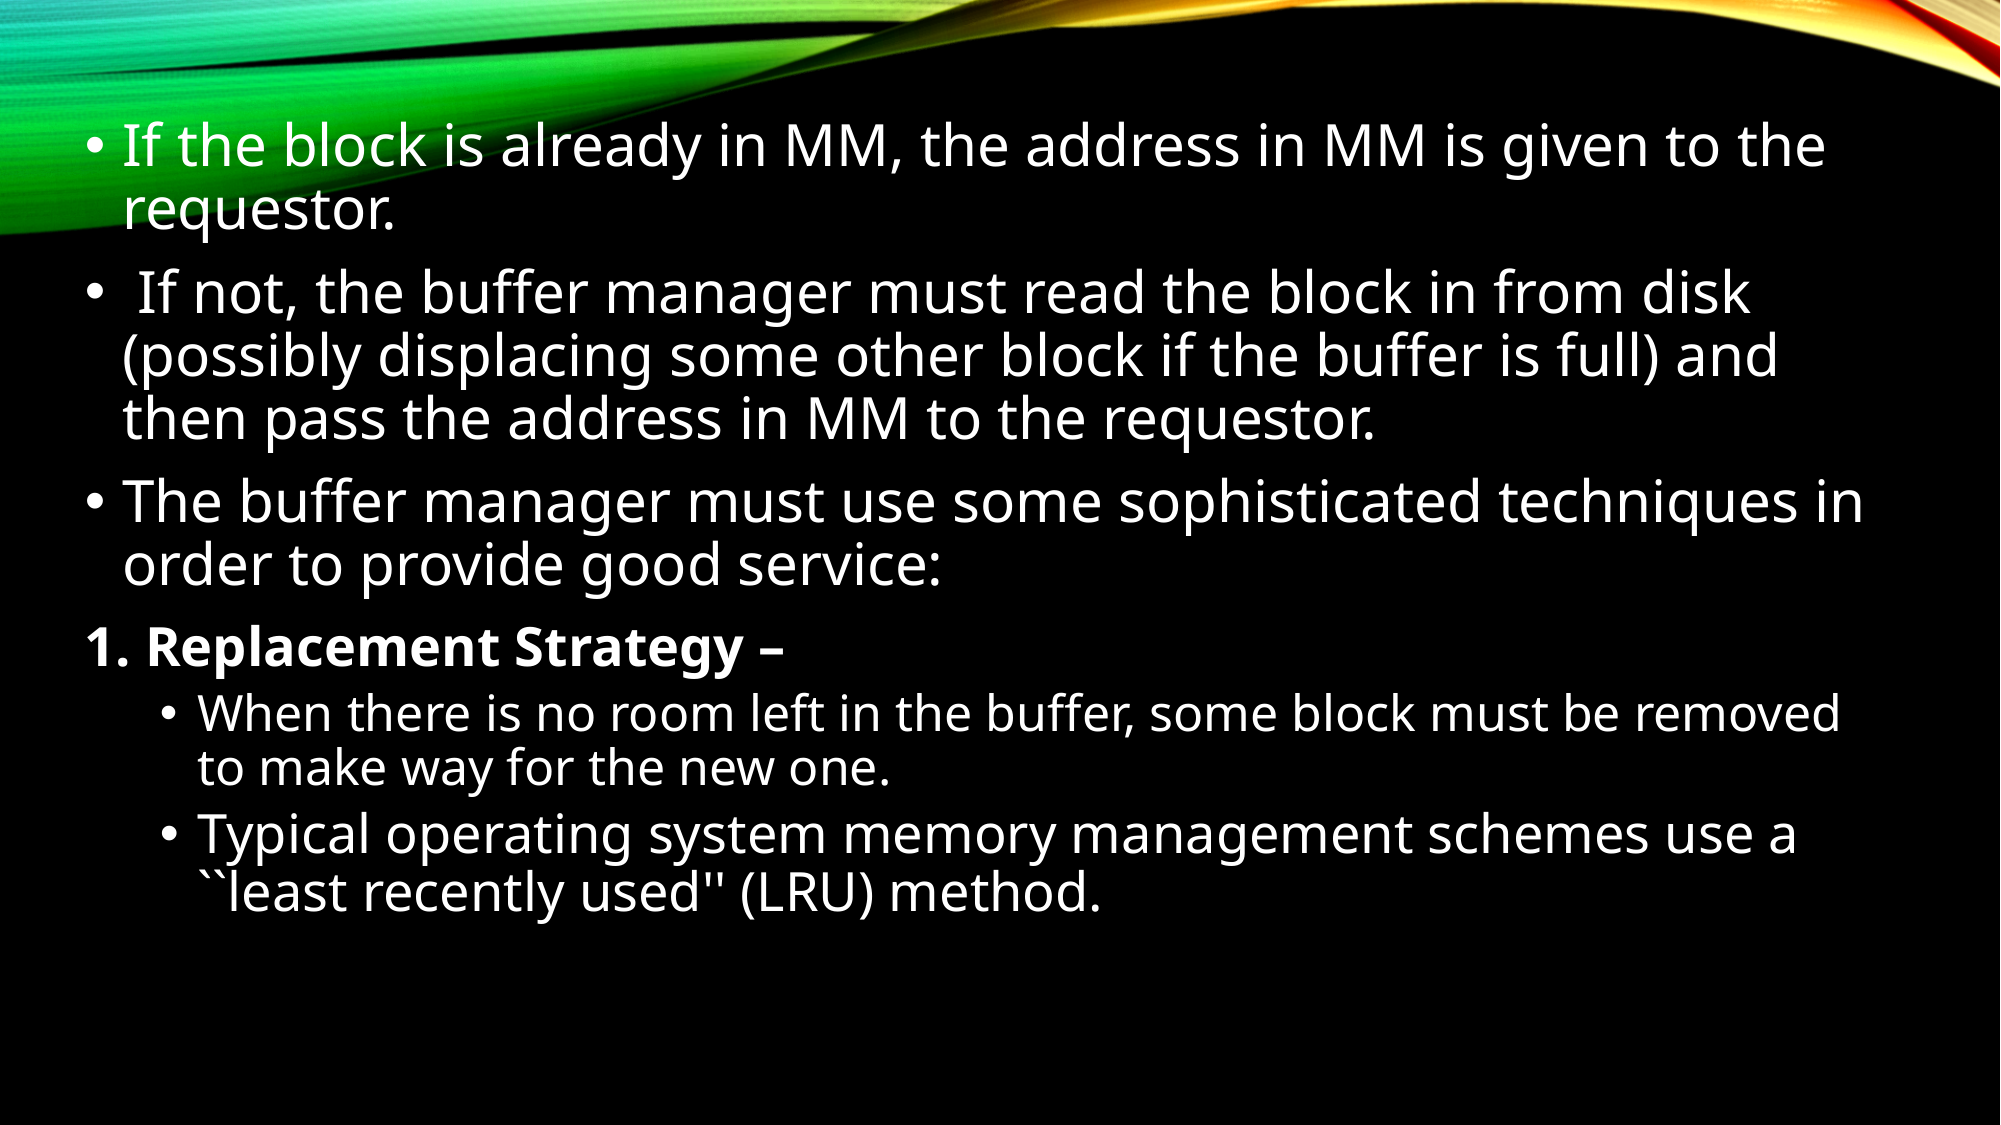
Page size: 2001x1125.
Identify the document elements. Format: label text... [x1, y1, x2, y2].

list If the block is already in MM, the address in MM is given to the requestor. If not, the buffer manager must read the block in from disk (possibly displacing some other block if the buffer is full) and then pass the address in MM to the requestor. The buffer manager must use some sophisticated techniques in order to provide good service: 1. Replacement Strategy – When there is no room left in the buffer, some block must be removed to make way for the new one. Typical operating system memory management schemes use a ``least recently used'' (LRU) method. [69, 108, 1888, 1021]
picture [0, 0, 2000, 237]
